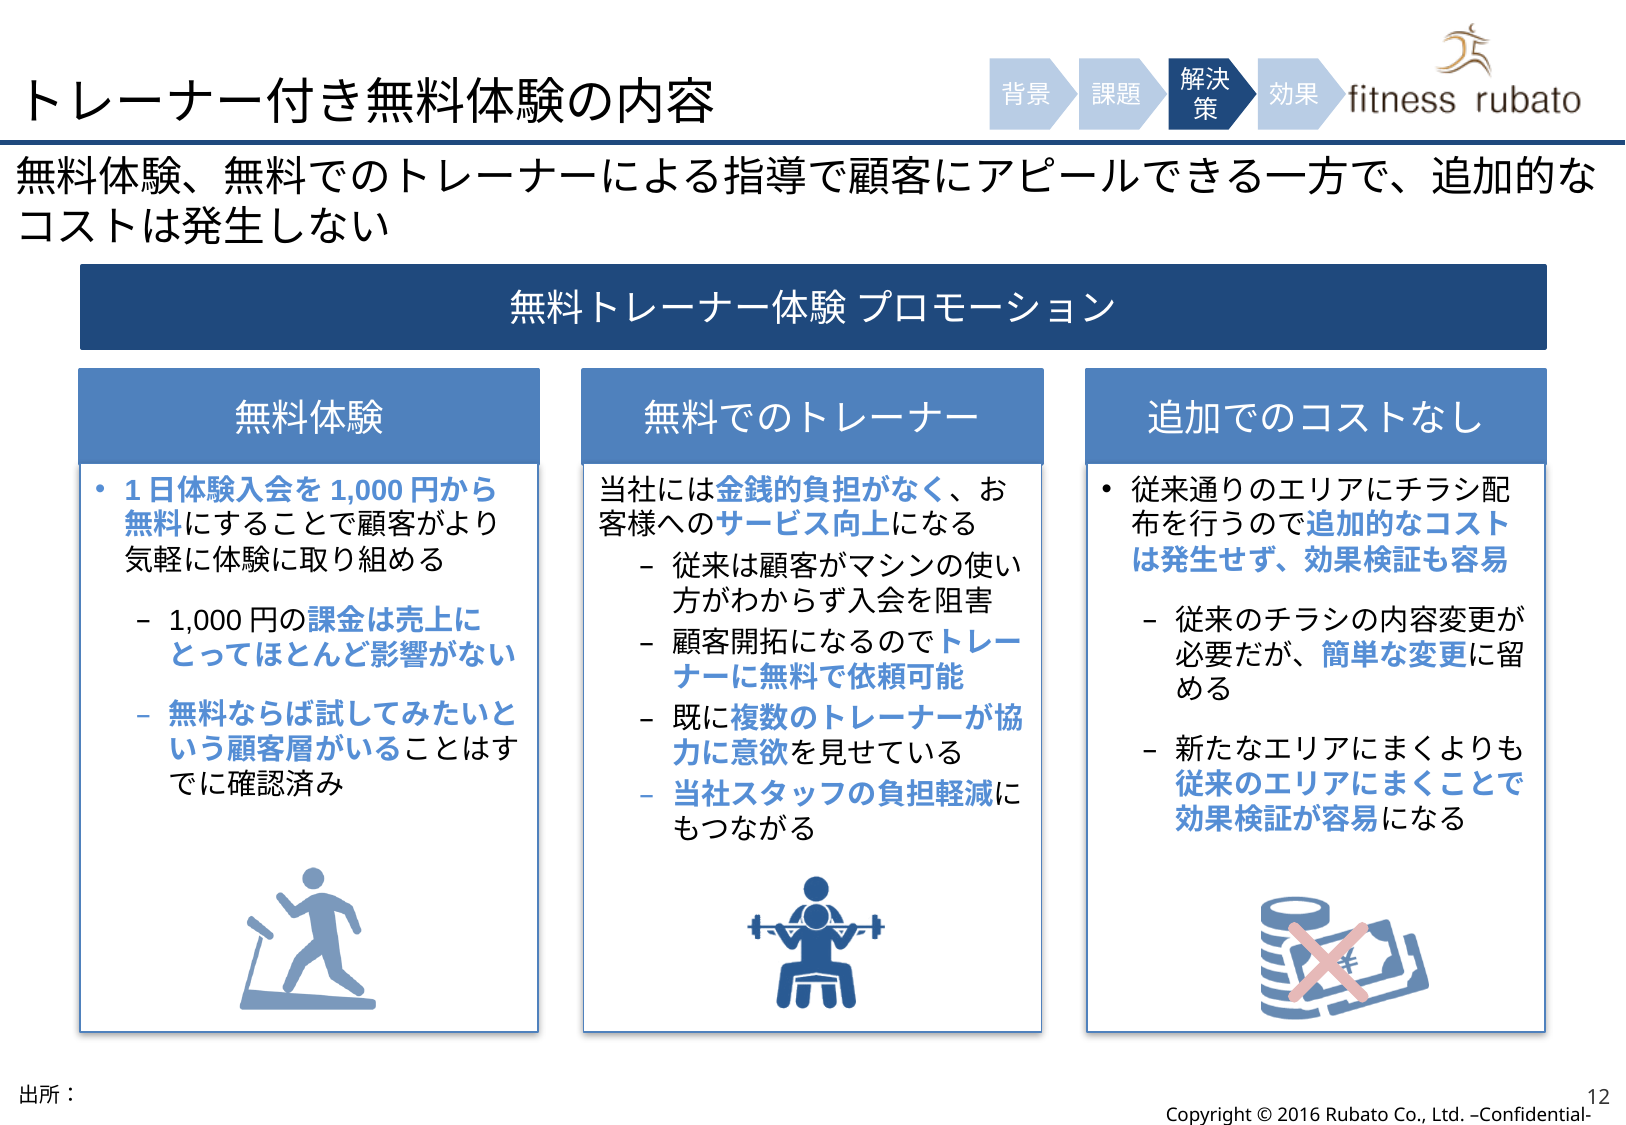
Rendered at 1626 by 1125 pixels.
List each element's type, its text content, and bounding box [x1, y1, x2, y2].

text_box 追加でのコストなし [1085, 368, 1547, 462]
picture [1261, 874, 1429, 1043]
text_box 解決策 [1166, 56, 1255, 132]
text_box 当社には金銭的負担がなく、お客様へのサービス向上になる 従来は顧客がマシンの使い方がわからず入会を阻害 顧客開拓になるのでトレーナーに無料で依頼可能 既に複数のトレーナーが協力に意欲を見せている 当社スタッフの負担軽減にもつながる [583, 463, 1042, 1033]
text_box 従来通りのエリアにチラシ配布を行うので追加的なコストは発生せず、効果検証も容易 従来のチラシの内容変更が必要だが、簡単な変更に留める 新たなエリアにまくよりも従来のエリアにまくことで効果検証が容易になる [1086, 463, 1546, 1033]
text_box 1日体験入会を1,000円から無料にすることで顧客がより気軽に体験に取り組める 1,000円の課金は売上にとってほとんど影響がない 無料ならば試してみたいという顧客層がいることはすでに確認済み [79, 463, 539, 1033]
text_box 課題 [1077, 56, 1166, 132]
picture [221, 845, 403, 1027]
slide_number 12 [1245, 1067, 1625, 1125]
text_box 効果 [1255, 56, 1348, 132]
title トレーナー付き無料体験の内容 [0, 0, 1625, 138]
picture [741, 859, 904, 1029]
text_box 無料体験 [78, 368, 540, 462]
text_box 背景 [987, 56, 1077, 132]
text_box 無料でのトレーナー [581, 368, 1044, 463]
list 無料体験、無料でのトレーナーによる指導で顧客にアピールできる一方で、追加的なコストは発生しない [0, 142, 1625, 220]
text_box 無料トレーナー体験 プロモーション [80, 264, 1547, 350]
footer 出所： [3, 1063, 1143, 1124]
